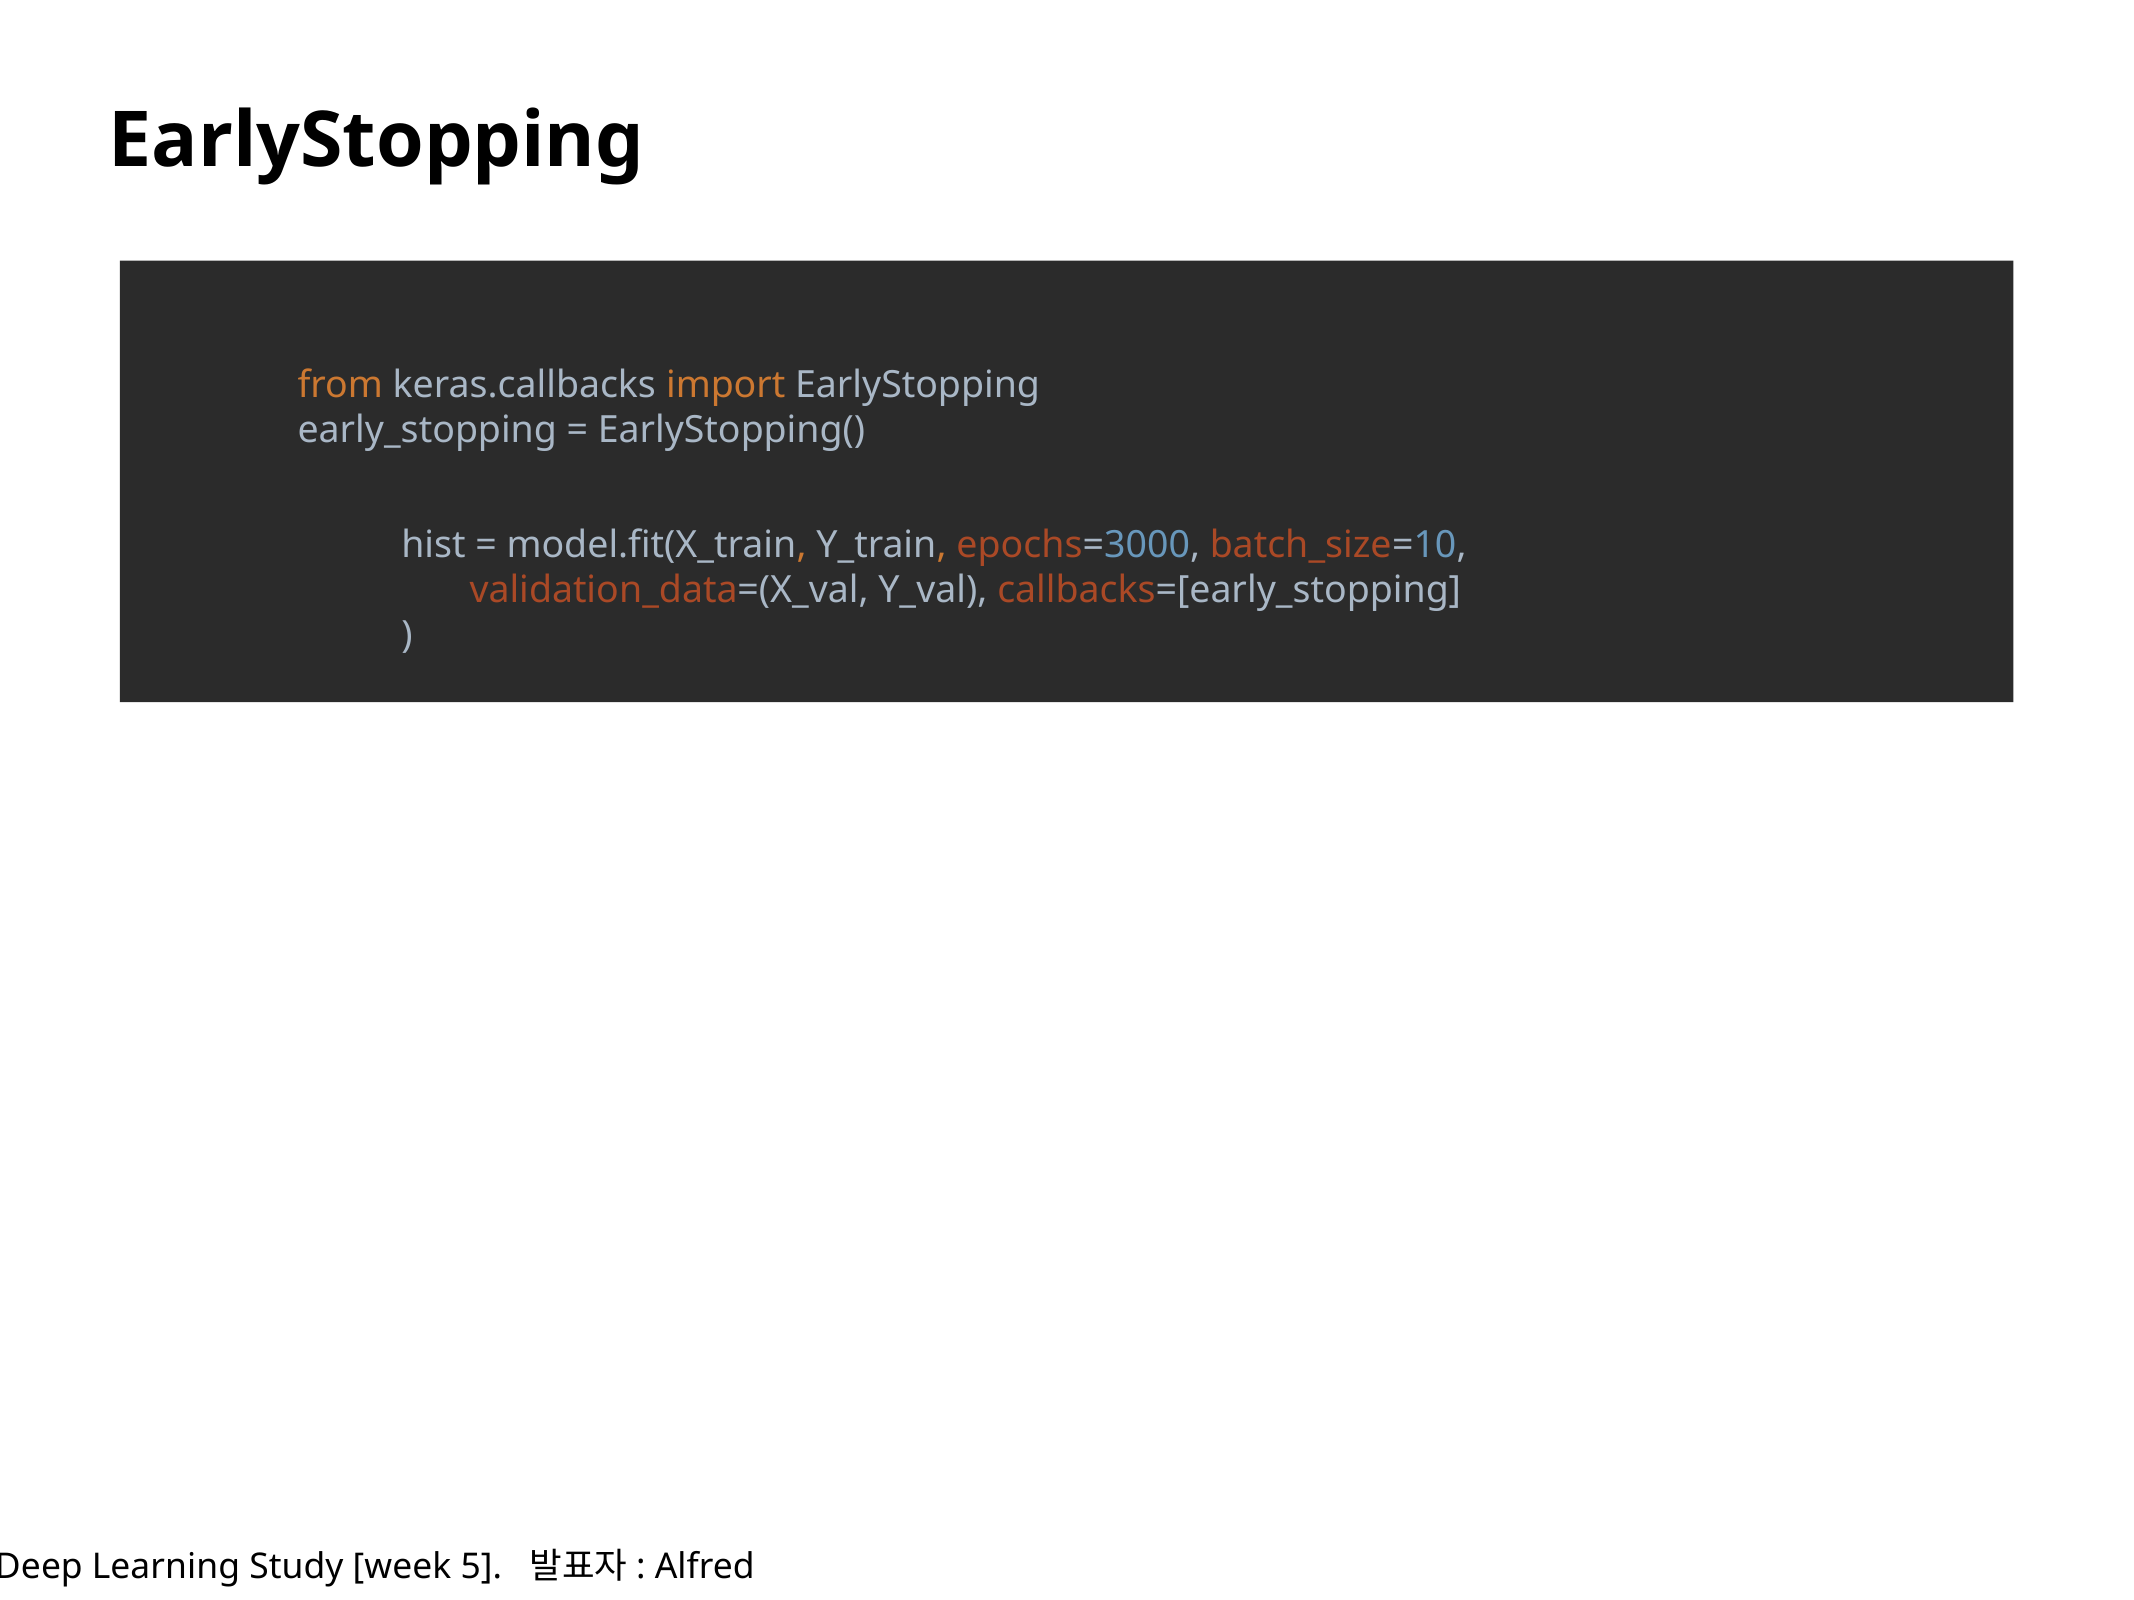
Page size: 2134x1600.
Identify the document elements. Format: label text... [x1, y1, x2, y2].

text_box EarlyStopping [100, 80, 653, 190]
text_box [119, 260, 2014, 703]
